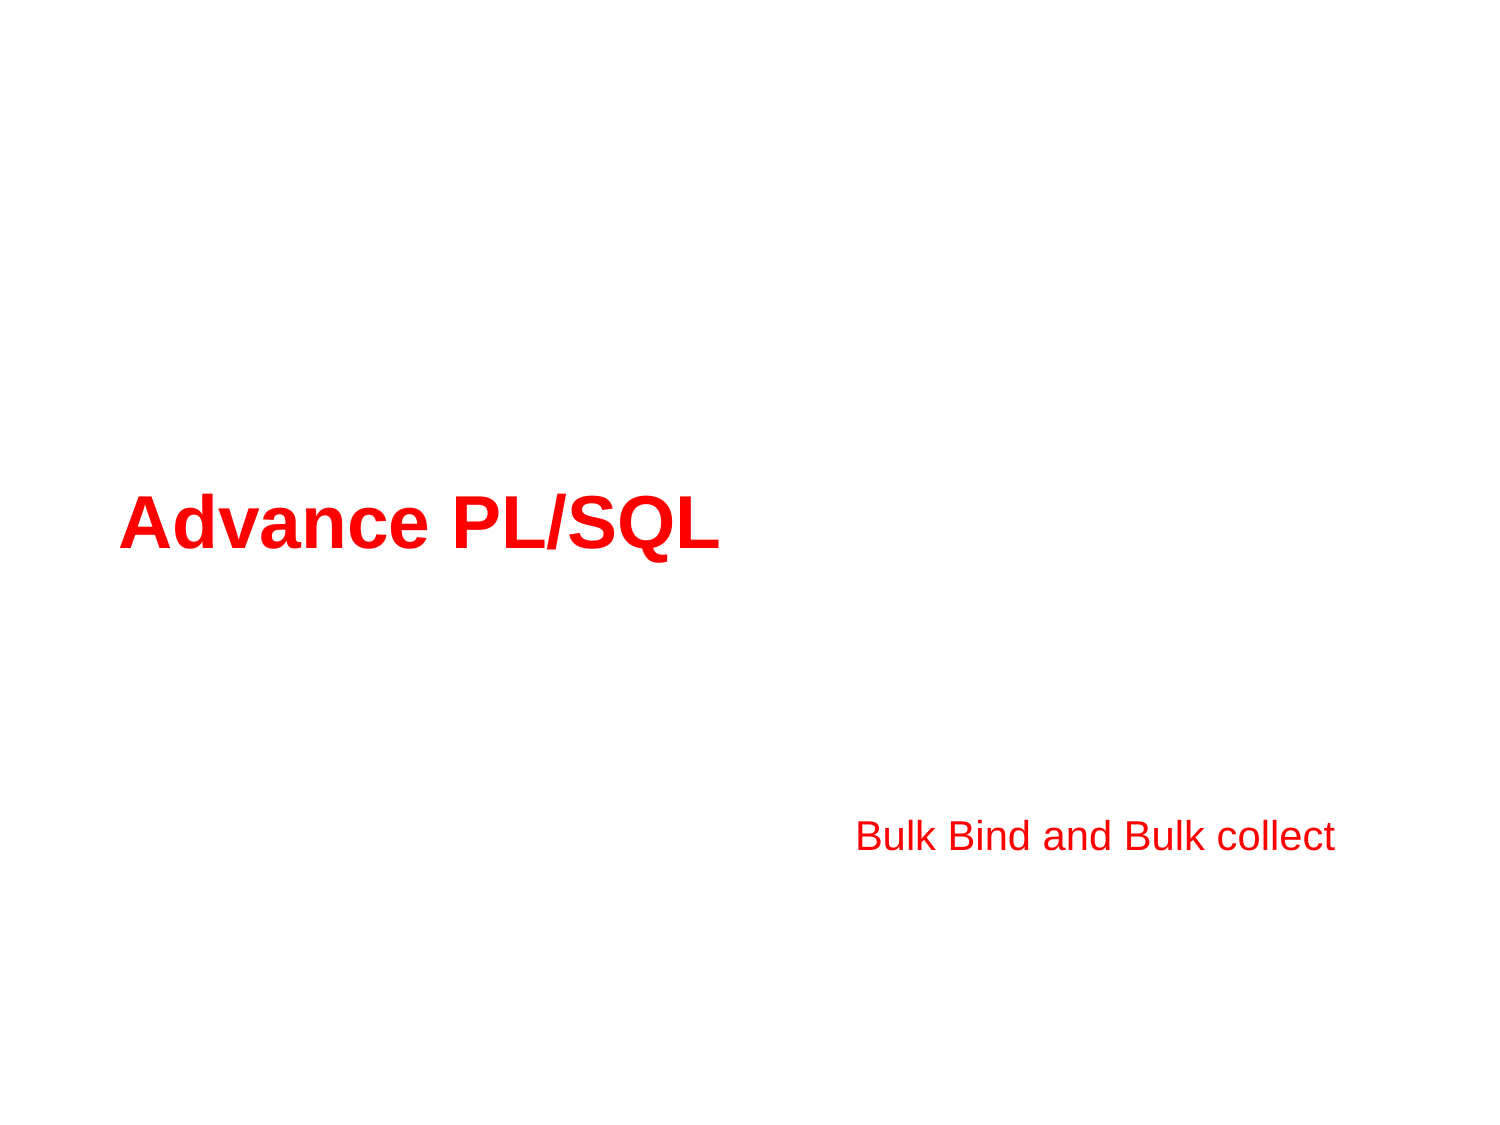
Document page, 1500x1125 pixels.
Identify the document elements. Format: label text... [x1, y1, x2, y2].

title Advance PL/SQL [0, 485, 1348, 666]
subtitle Bulk Bind and Bulk collect [736, 811, 1500, 956]
